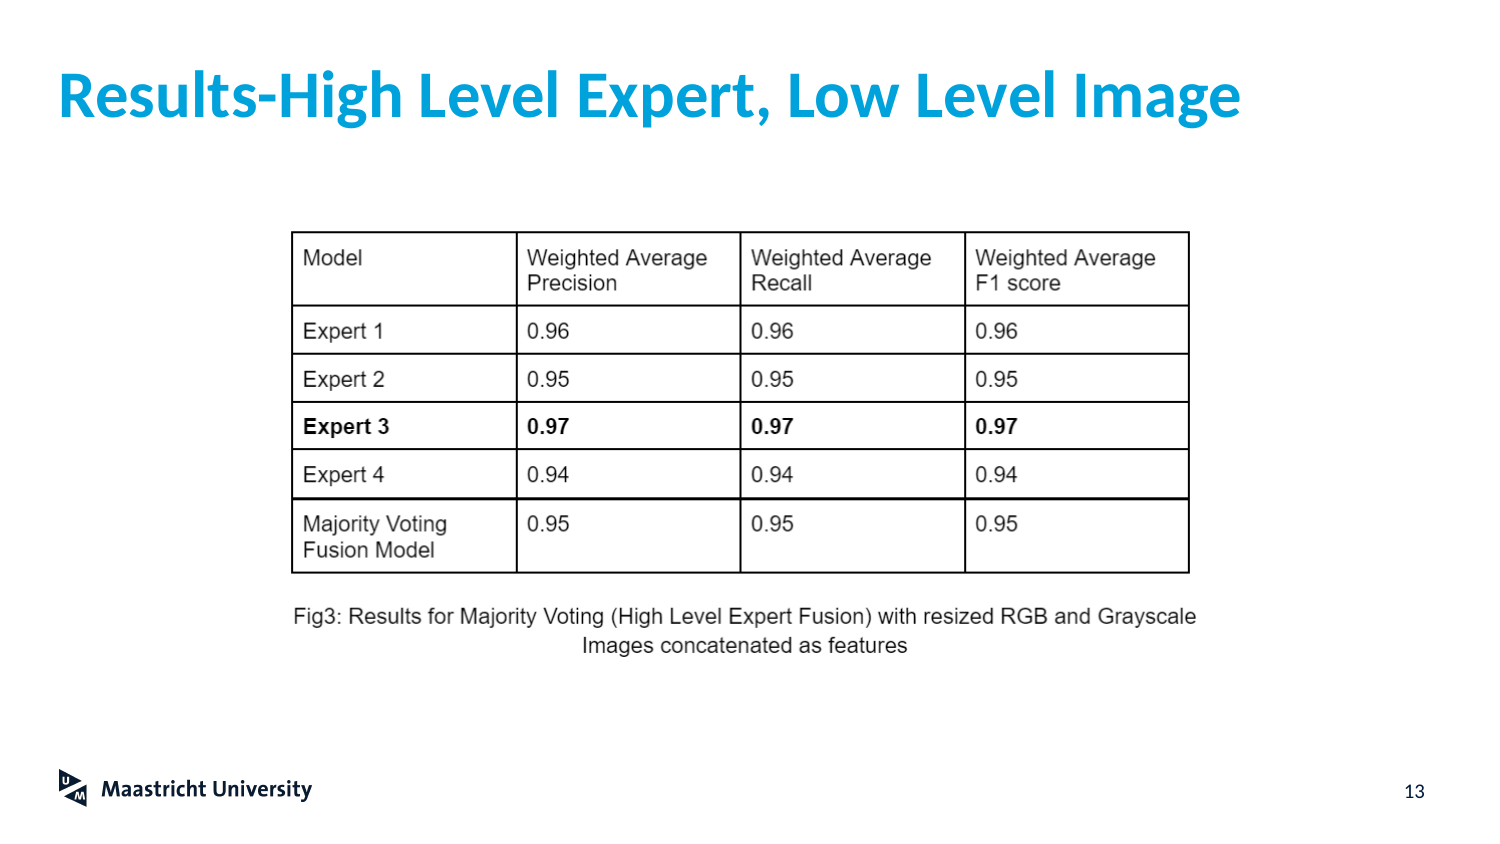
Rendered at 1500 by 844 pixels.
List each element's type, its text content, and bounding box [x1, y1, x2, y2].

picture [254, 169, 1230, 675]
title Results-High Level Expert, Low Level Image [59, 50, 1425, 144]
picture [59, 759, 322, 822]
slide_number 13 [1364, 777, 1425, 823]
